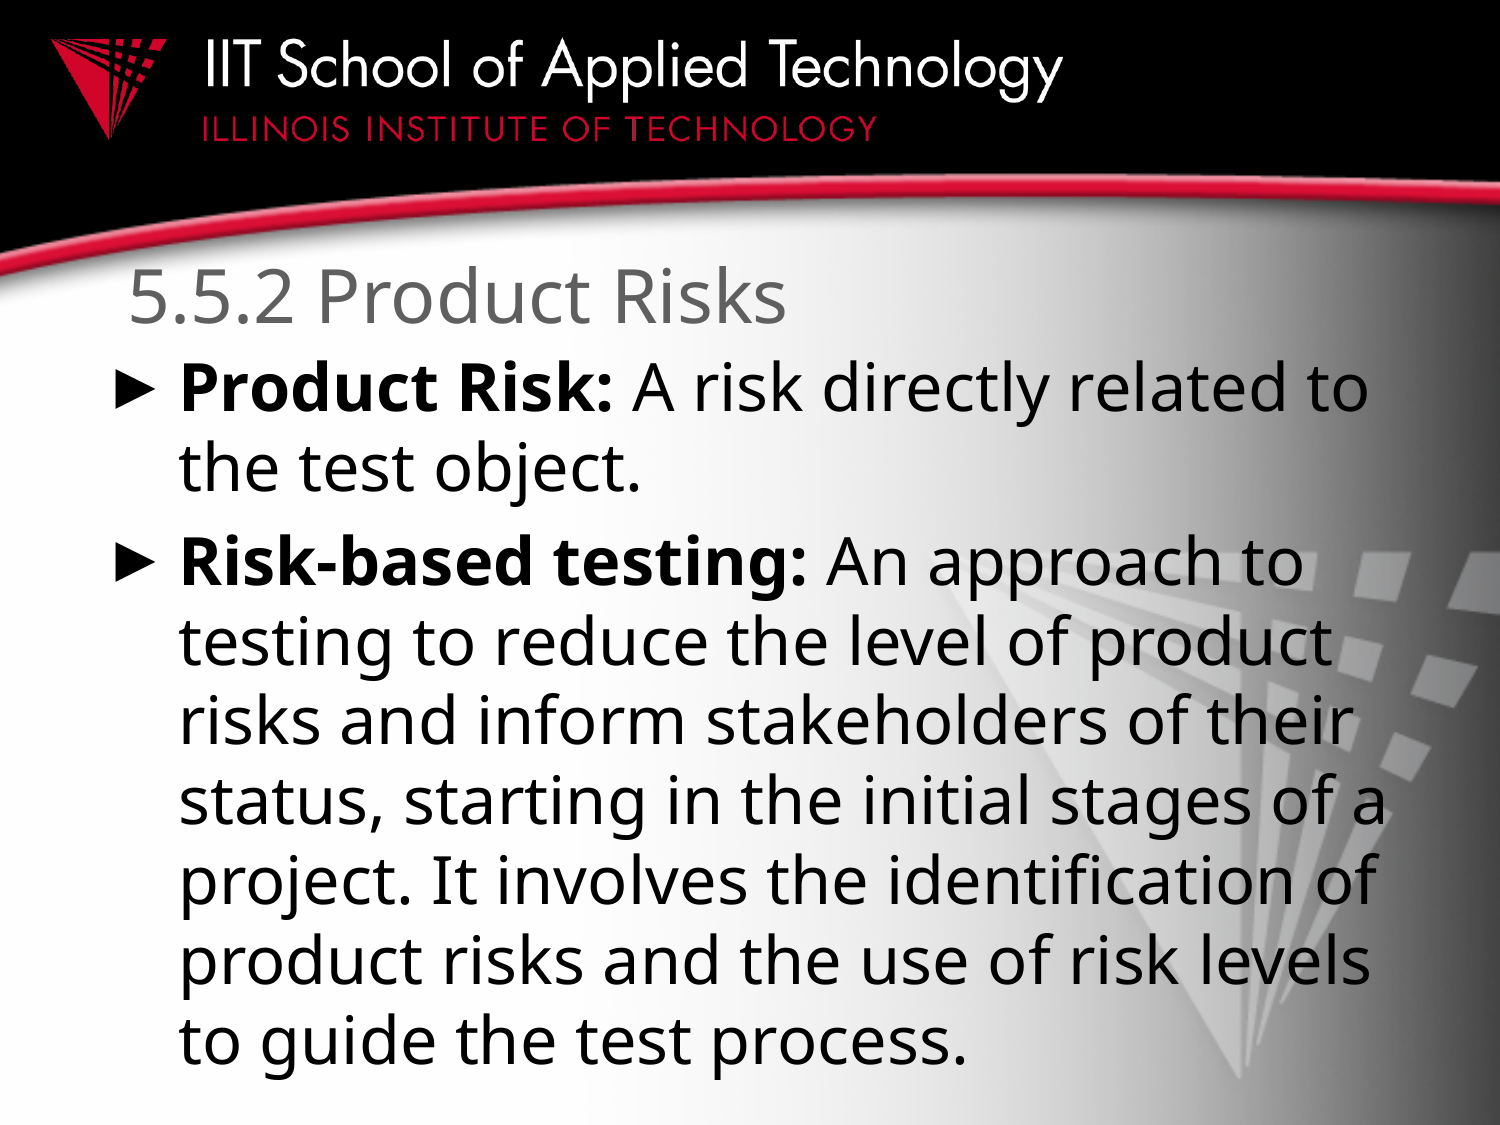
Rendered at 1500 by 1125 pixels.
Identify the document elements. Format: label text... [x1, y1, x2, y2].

list Product Risk: A risk directly related to the test object. Risk-based testing: An approach to testing to reduce the level of product risks and inform stakeholders of their status, starting in the initial stages of a project. It involves the identification of product risks and the use of risk levels to guide the test process. [87, 337, 1426, 1088]
title 5.5.2 Product Risks [112, 249, 1388, 337]
picture [0, 0, 1500, 1125]
